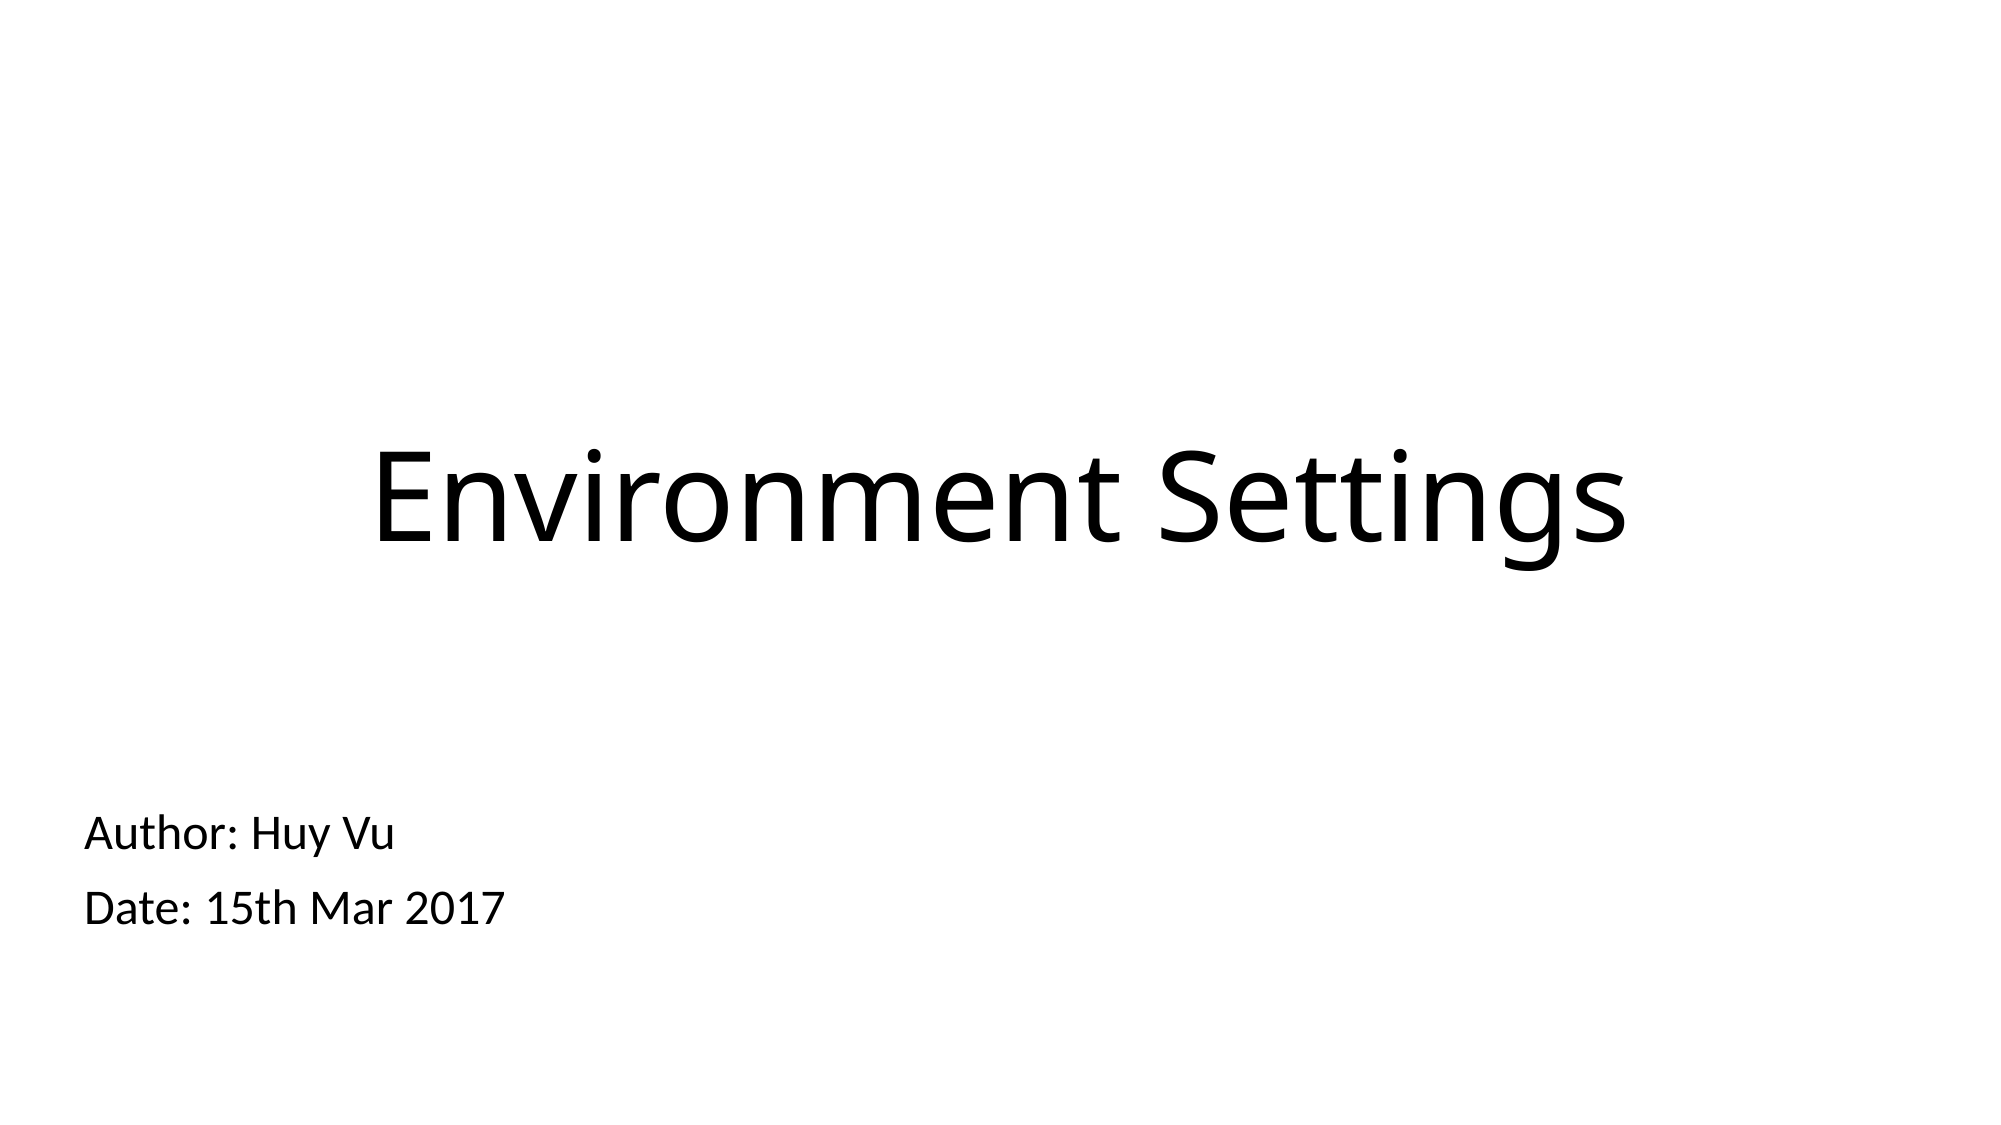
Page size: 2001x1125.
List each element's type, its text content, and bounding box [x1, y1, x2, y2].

subtitle Author: Huy Vu Date: 15th Mar 2017 [69, 798, 1570, 1071]
title Environment Settings [249, 184, 1750, 576]
